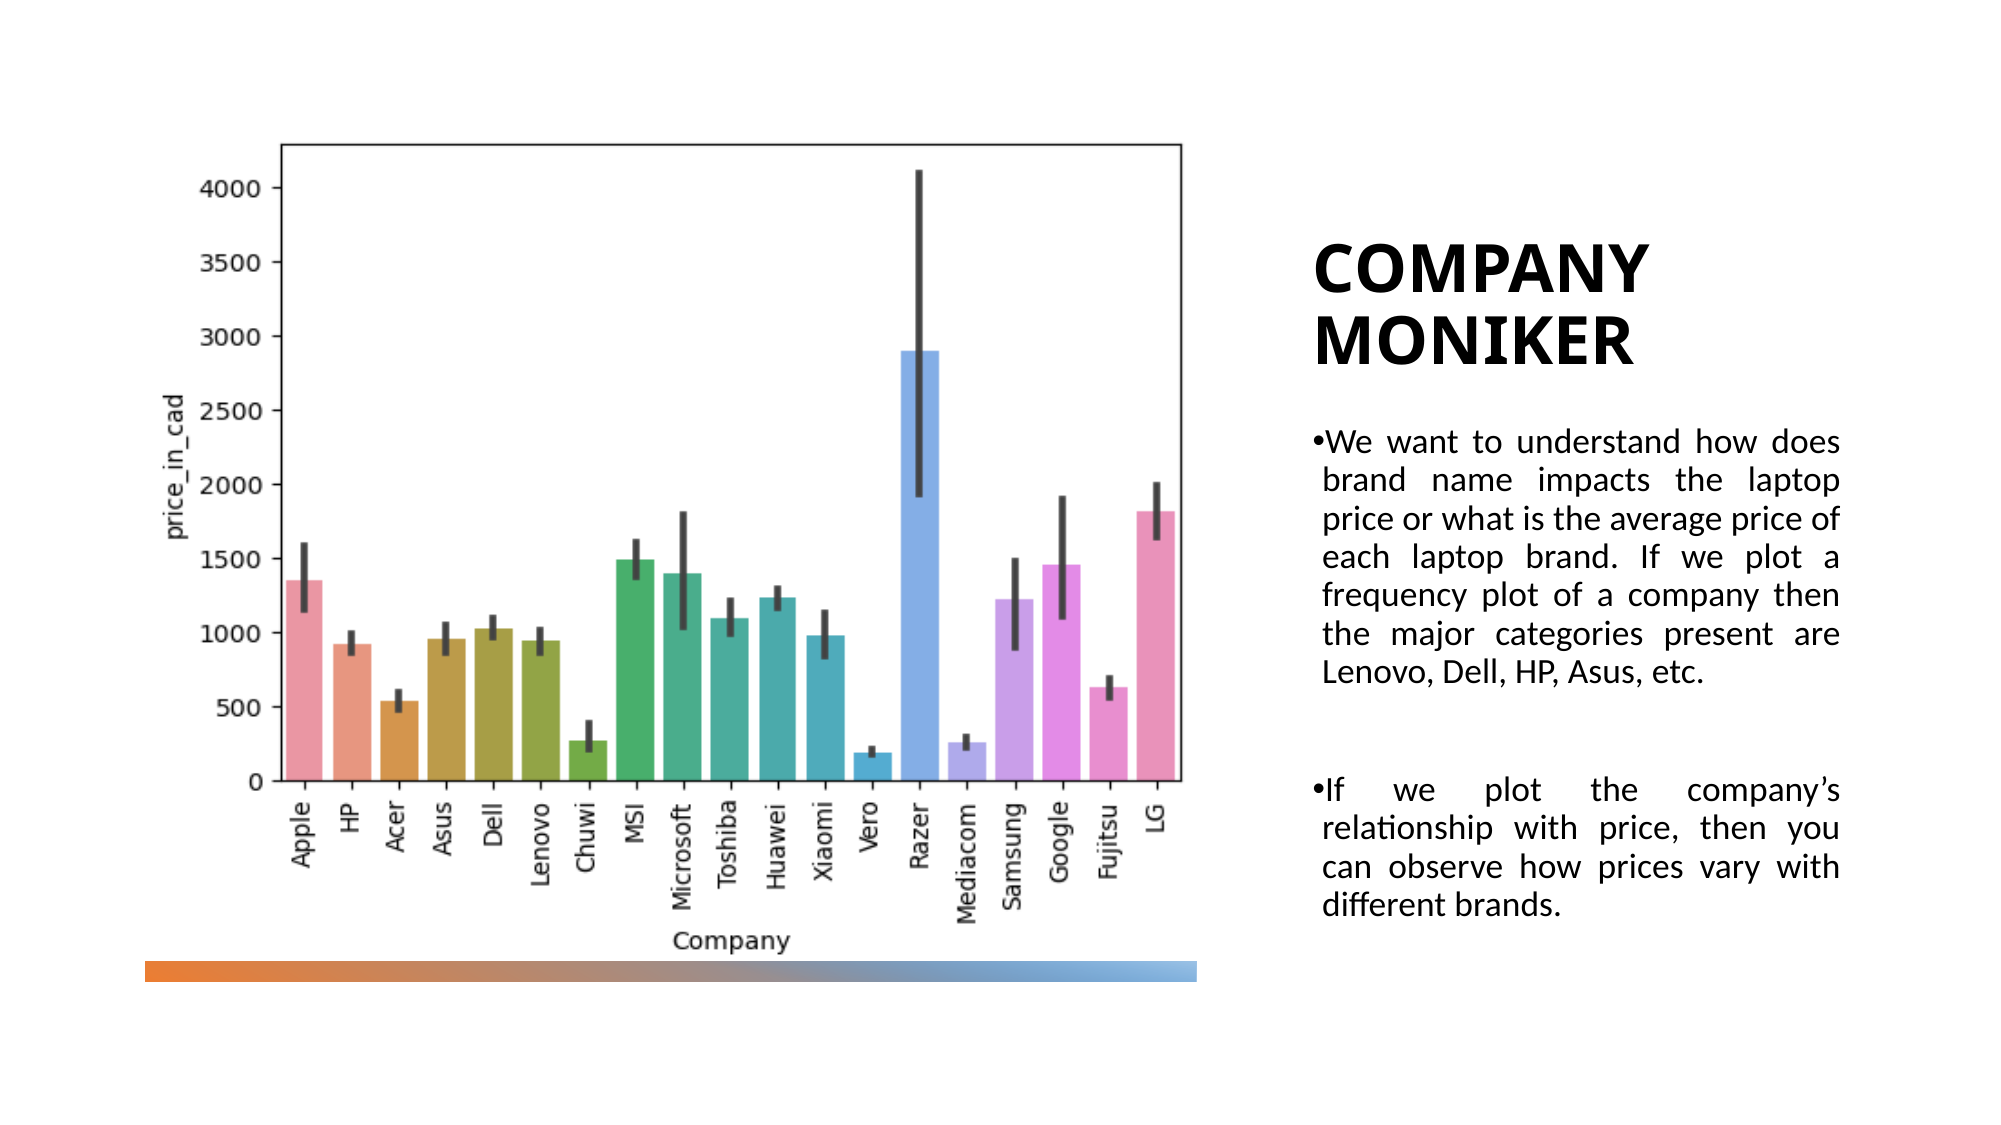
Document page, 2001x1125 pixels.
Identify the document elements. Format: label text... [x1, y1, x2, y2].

title COMPANY MONIKER [1297, 121, 1855, 387]
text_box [145, 961, 1197, 982]
picture [145, 121, 1197, 961]
list We want to understand how does brand name impacts the laptop price or what is the average price of each laptop brand. If we plot a frequency plot of a company then the major categories present are Lenovo, Dell, HP, Asus, etc. If we plot the company’s relationship with price, then you can observe how prices vary with different brands. [1297, 415, 1857, 982]
